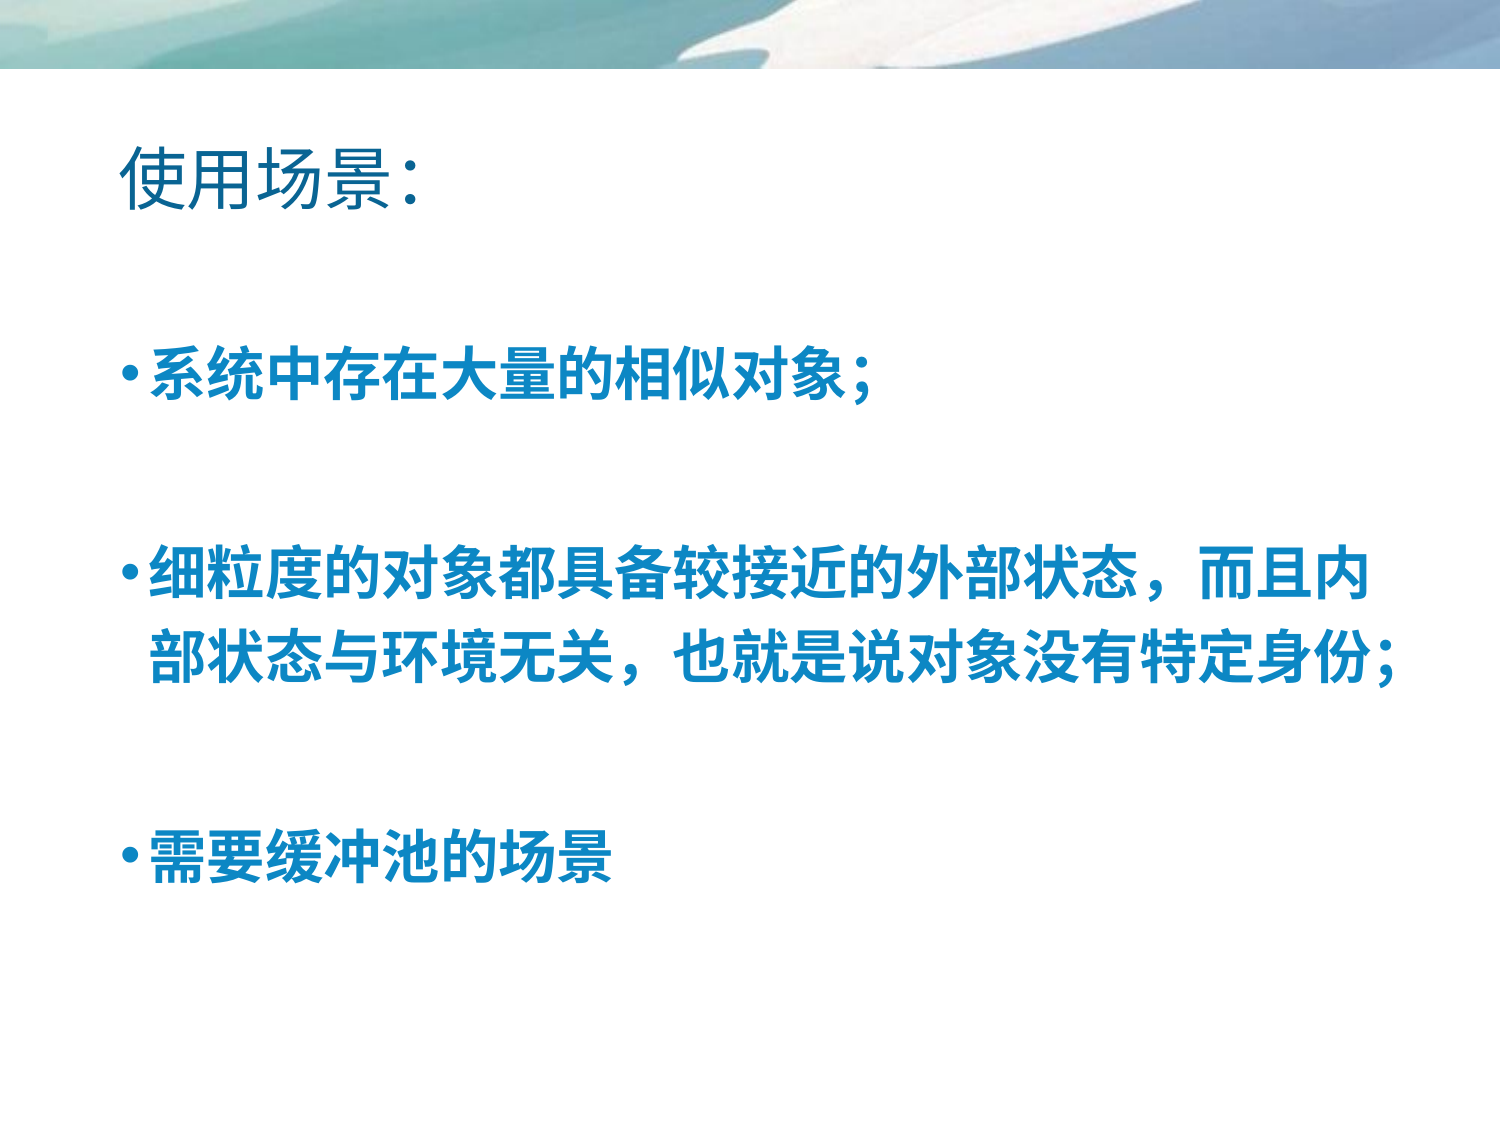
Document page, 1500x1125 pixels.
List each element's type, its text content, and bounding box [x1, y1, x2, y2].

title 使用场景： [103, 87, 1397, 251]
picture [0, 0, 1500, 69]
list 系统中存在大量的相似对象； 细粒度的对象都具备较接近的外部状态，而且内部状态与环境无关，也就是说对象没有特定身份； 需要缓冲池的场景 [105, 250, 1397, 1125]
